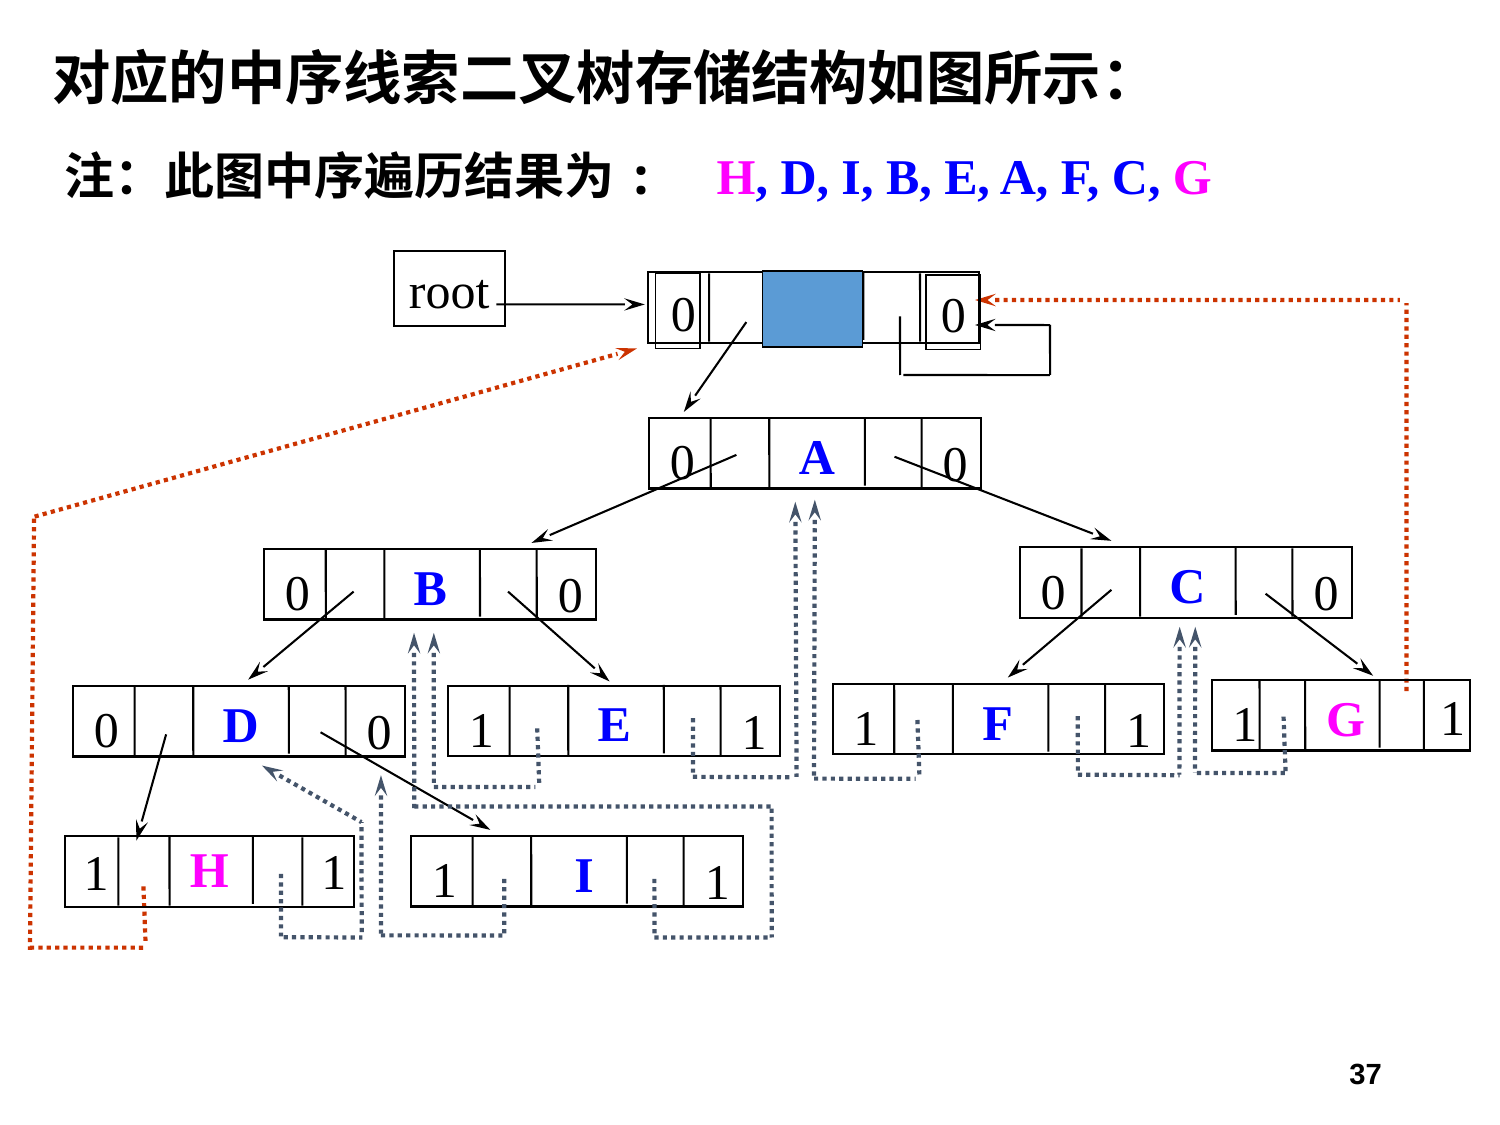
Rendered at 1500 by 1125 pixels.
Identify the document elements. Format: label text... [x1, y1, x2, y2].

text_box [29, 348, 637, 950]
text_box 注：此图中序遍历结果为: H, D, I, B, E, A, F, C, G [50, 137, 1288, 213]
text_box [261, 499, 1286, 938]
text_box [393, 251, 1050, 412]
slide_number 37 [1059, 1042, 1397, 1103]
title 对应的中序线索二叉树存储结构如图所示： [37, 37, 1313, 125]
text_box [974, 299, 1407, 416]
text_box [64, 416, 1471, 917]
